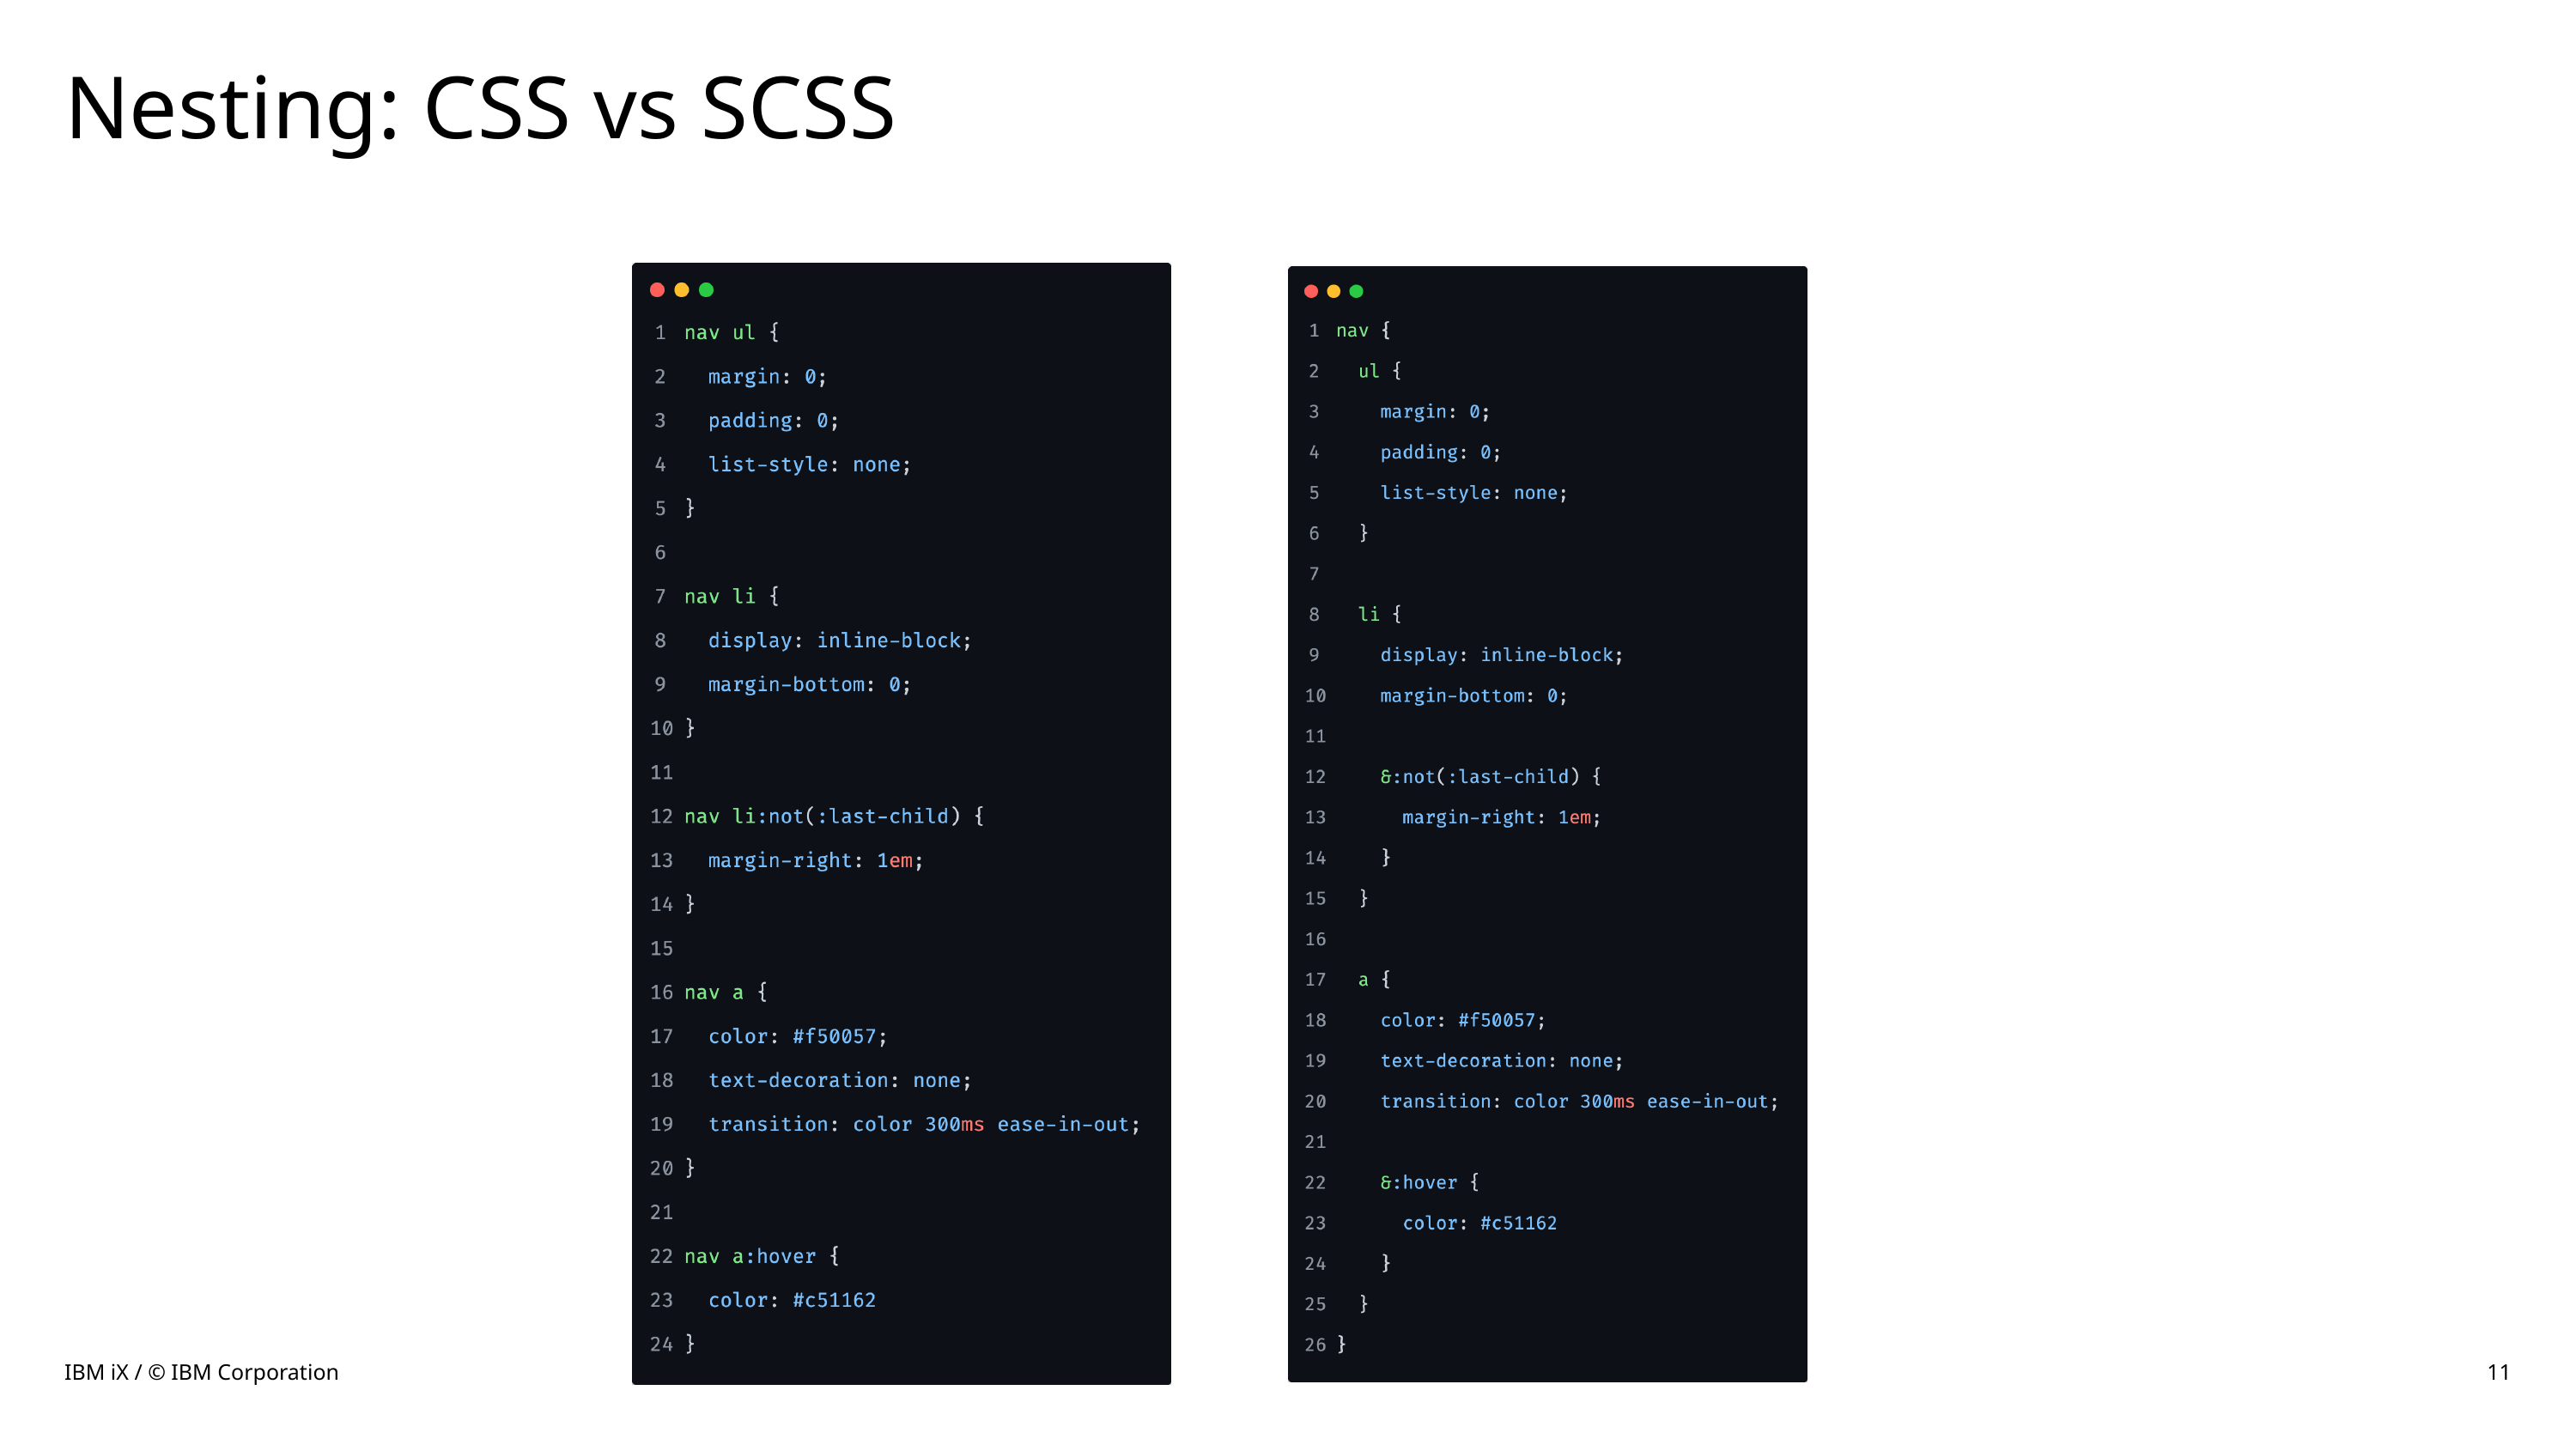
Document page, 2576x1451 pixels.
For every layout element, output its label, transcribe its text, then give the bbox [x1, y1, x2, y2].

picture [1287, 266, 1807, 1382]
slide_number 11 [1996, 1350, 2512, 1397]
footer IBM iX / © IBM Corporation [64, 1350, 1224, 1397]
title Nesting: CSS vs SCSS [64, 64, 1224, 299]
picture [632, 263, 1171, 1385]
